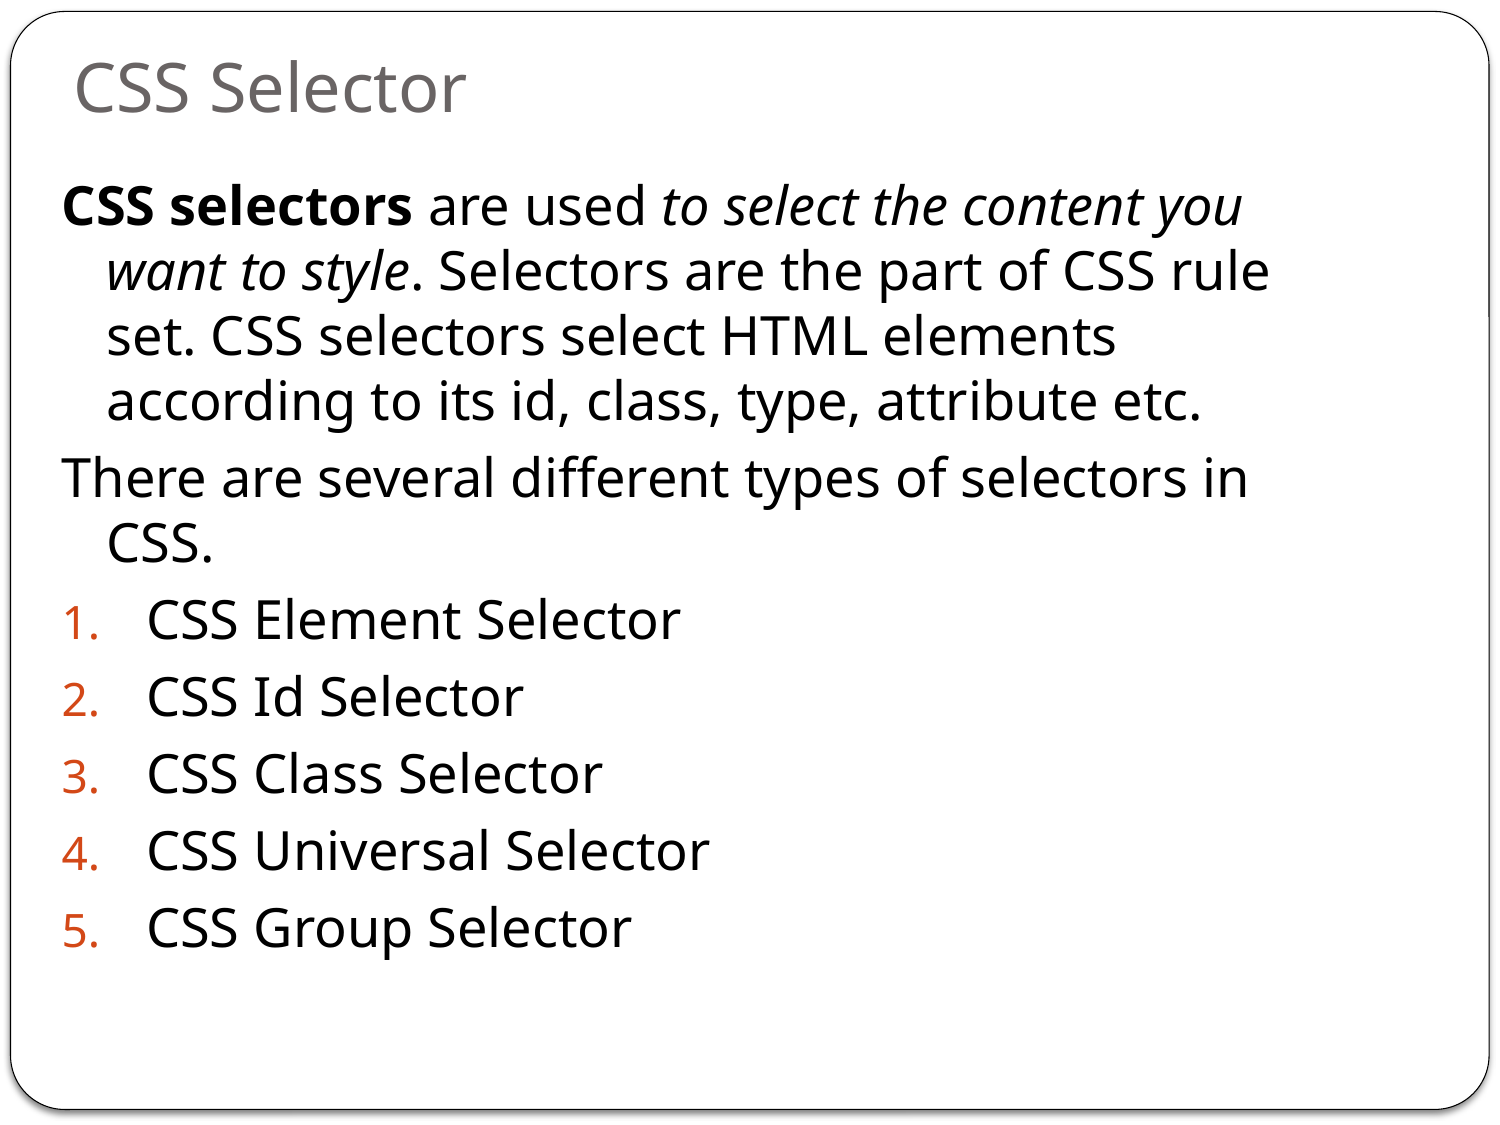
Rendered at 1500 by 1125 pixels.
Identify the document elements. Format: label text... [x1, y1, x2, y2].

list CSS selectors are used to select the content you want to style. Selectors are the part of CSS rule set. CSS selectors select HTML elements according to its id, class, type, attribute etc. There are several different types of selectors in CSS. CSS Element Selector CSS Id Selector CSS Class Selector CSS Universal Selector CSS Group Selector [46, 164, 1322, 914]
title CSS Selector [58, 35, 1334, 223]
